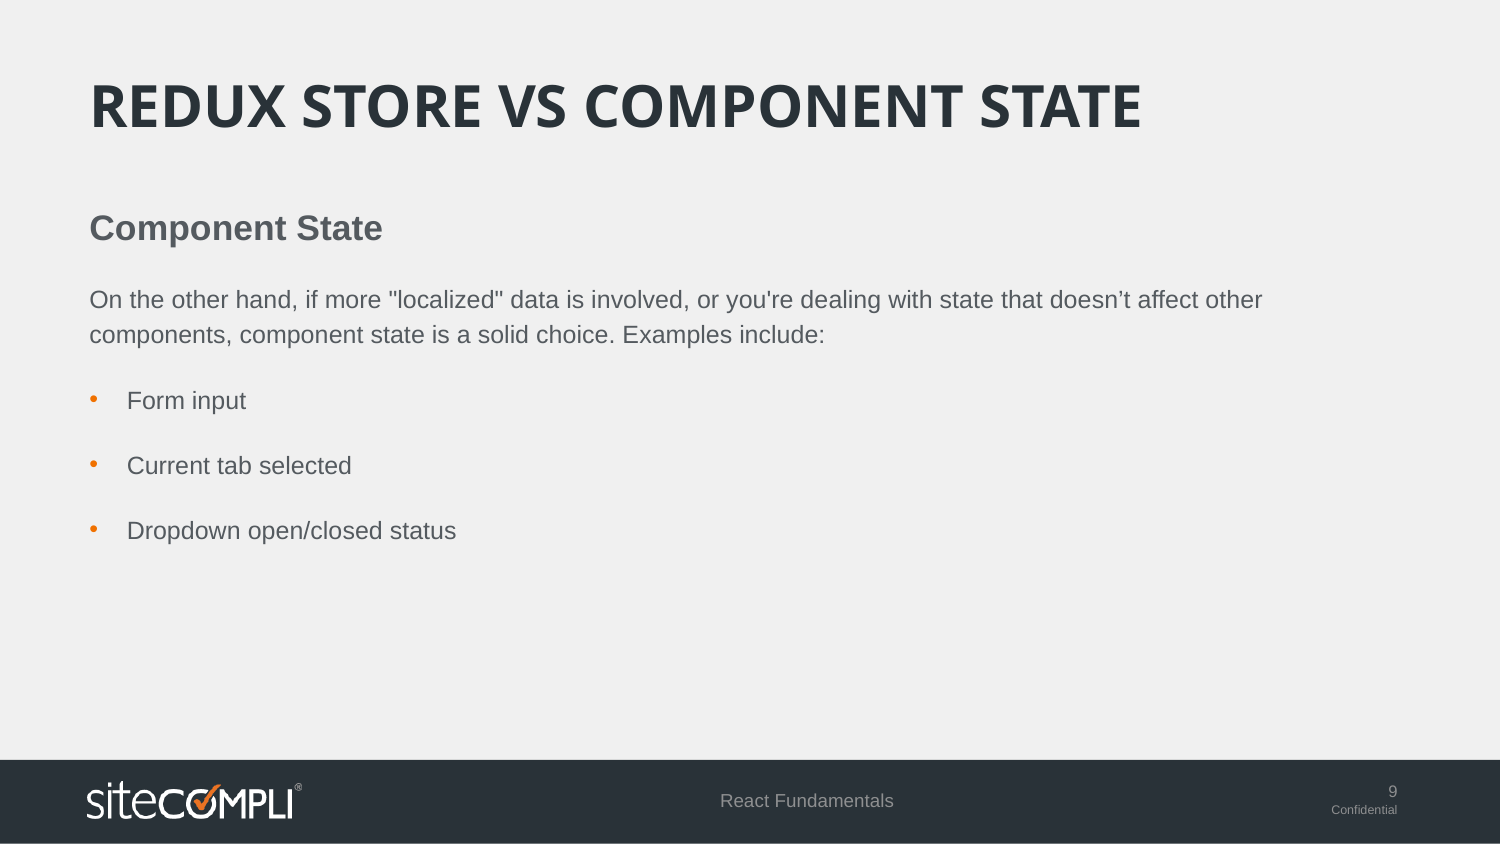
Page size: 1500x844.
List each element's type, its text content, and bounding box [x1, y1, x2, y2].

title Redux store vs component state [89, 46, 1413, 171]
picture [87, 781, 301, 819]
list Component State On the other hand, if more "localized" data is involved, or you're dealing with state that doesn’t affect other components, component state is a solid choice. Examples include: Form input Current tab selected Dropdown open/closed status [89, 196, 1413, 697]
slide_number 9 [1325, 781, 1413, 801]
footer React Fundamentals [301, 777, 1313, 822]
